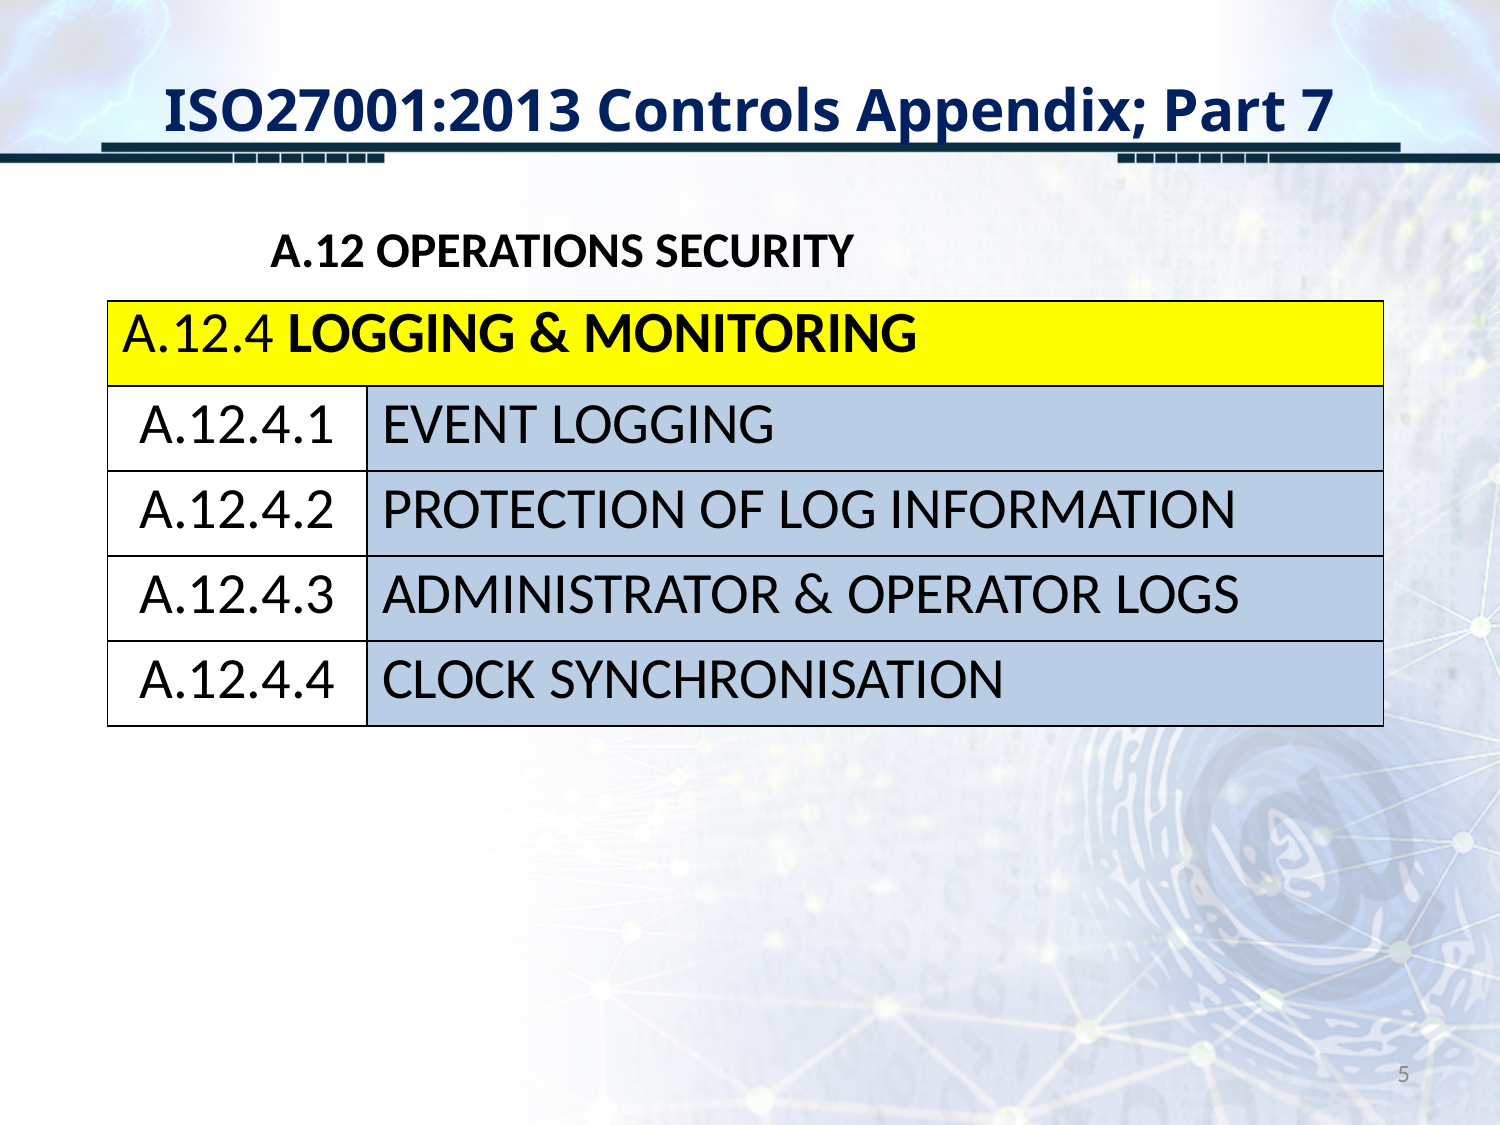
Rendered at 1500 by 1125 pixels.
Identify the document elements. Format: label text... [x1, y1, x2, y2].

slide_number 5 [1074, 1042, 1425, 1103]
table_header A.12.4 LOGGING & MONITORING [108, 302, 1383, 385]
table_cell A.12.4.2 [108, 472, 366, 555]
table_cell PROTECTION OF LOG INFORMATION [368, 472, 1383, 555]
table_cell ADMINISTRATOR & OPERATOR LOGS [368, 557, 1383, 640]
title ISO27001:2013 Controls Appendix; Part 7 [75, 34, 1425, 182]
picture [0, 0, 1500, 1125]
table_cell A.12.4.3 [108, 557, 366, 640]
table_cell CLOCK SYNCHRONISATION [368, 642, 1383, 725]
table_cell A.12.4.4 [108, 642, 366, 725]
table_cell A.12.4.1 [108, 387, 366, 470]
text_box A.12 OPERATIONS SECURITY [255, 210, 870, 286]
table_cell EVENT LOGGING [368, 387, 1383, 470]
